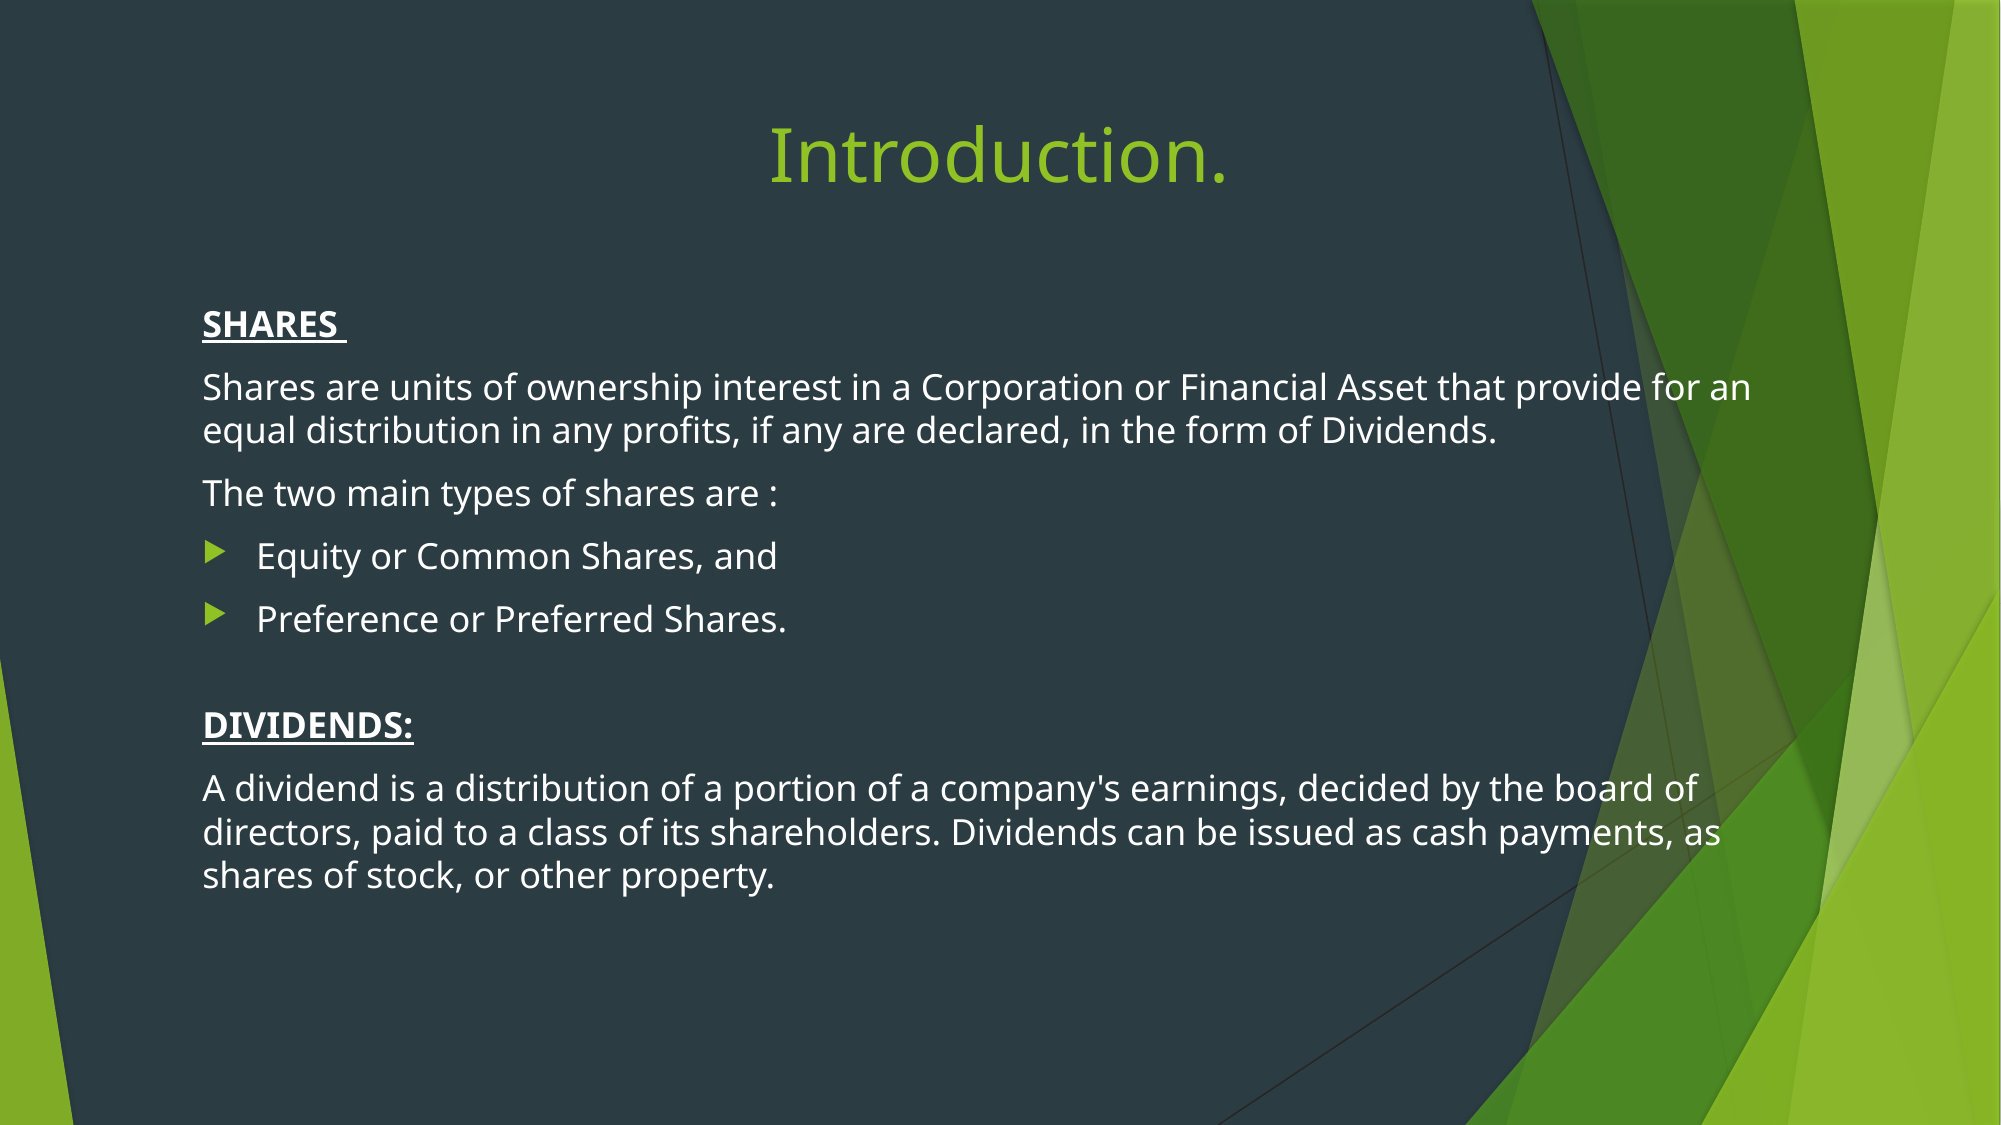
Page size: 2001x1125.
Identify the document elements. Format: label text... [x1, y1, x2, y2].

list SHARES Shares are units of ownership interest in a Corporation or Financial Asset that provide for an equal distribution in any profits, if any are declared, in the form of Dividends. The two main types of shares are : Equity or Common Shares, and Preference or Preferred Shares. DIVIDENDS: A dividend is a distribution of a portion of a company's earnings, decided by the board of directors, paid to a class of its shareholders. Dividends can be issued as cash payments, as shares of stock, or other property. [187, 293, 1813, 950]
title Introduction. [187, 99, 1813, 236]
